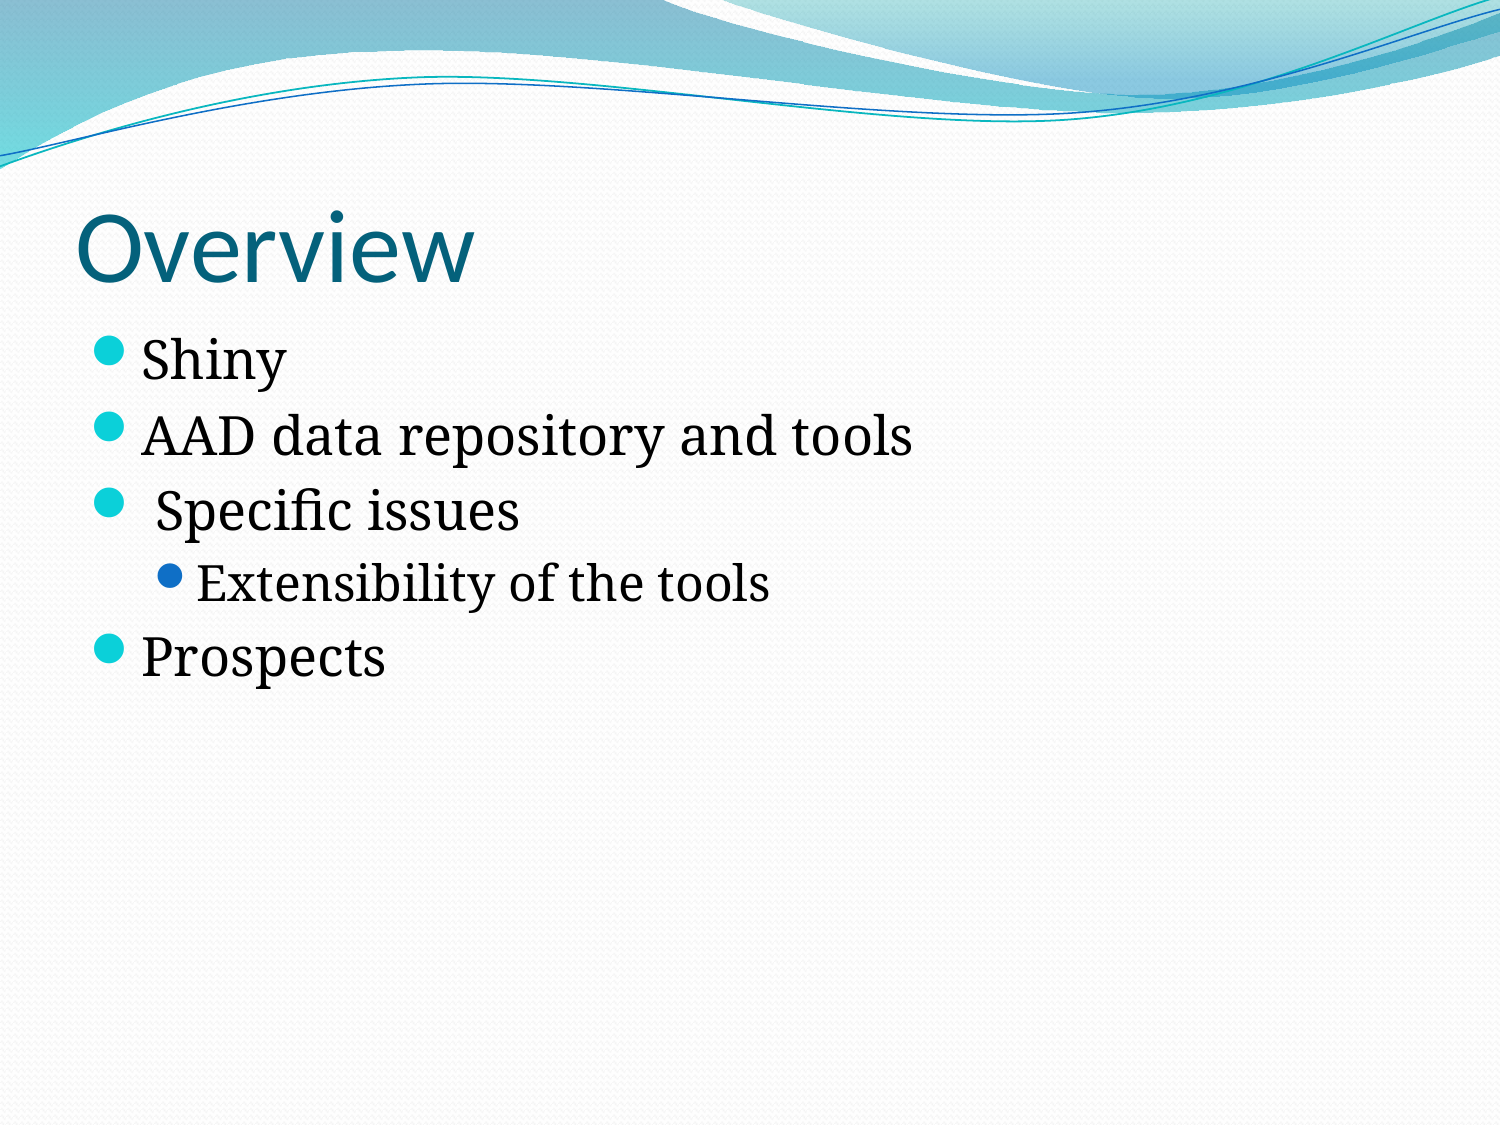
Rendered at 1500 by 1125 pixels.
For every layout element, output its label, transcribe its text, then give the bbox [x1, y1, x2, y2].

title Overview [75, 115, 1425, 303]
list Shiny AAD data repository and tools Specific issues Extensibility of the tools Prospects [75, 317, 1425, 1038]
